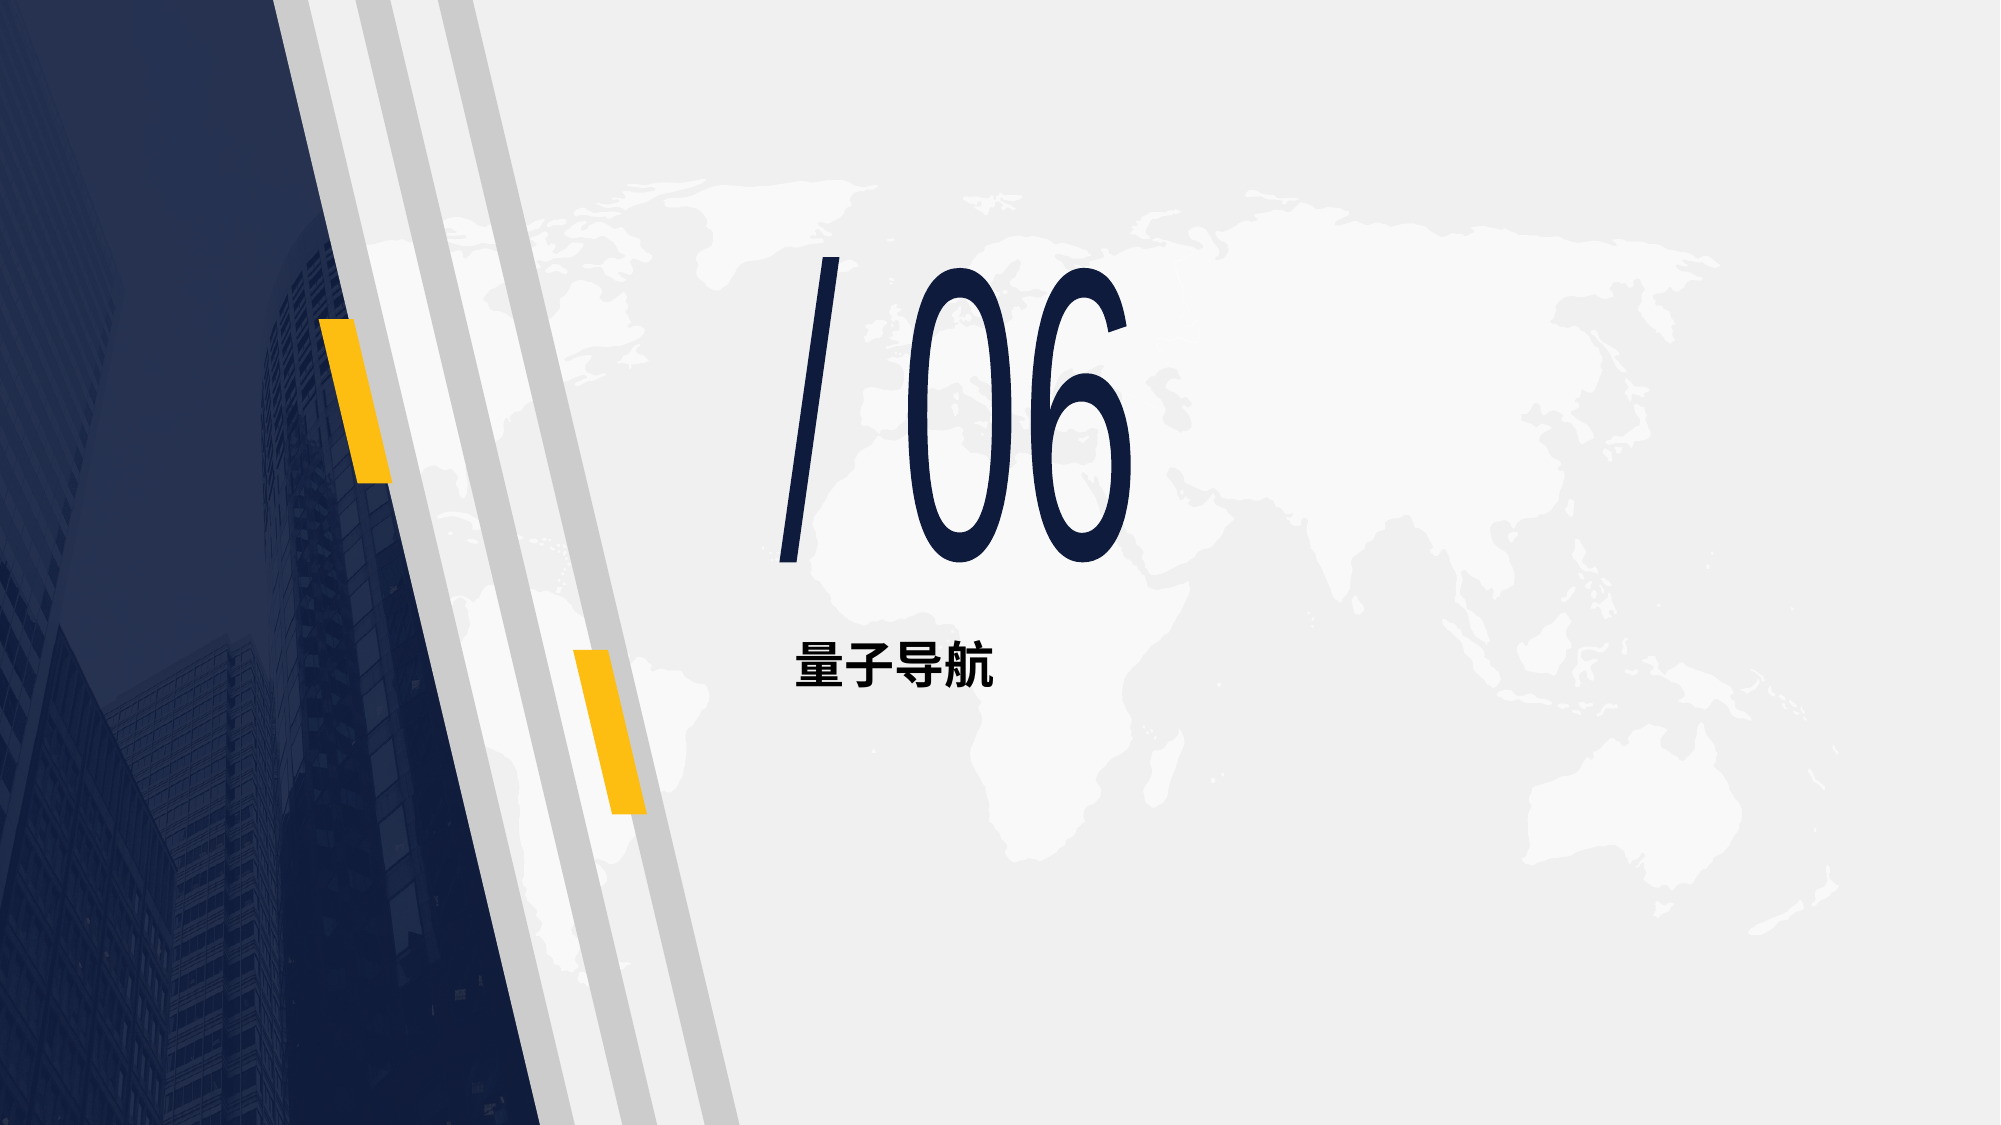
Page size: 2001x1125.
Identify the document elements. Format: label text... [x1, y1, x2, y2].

title 量子导航 [779, 554, 1669, 702]
